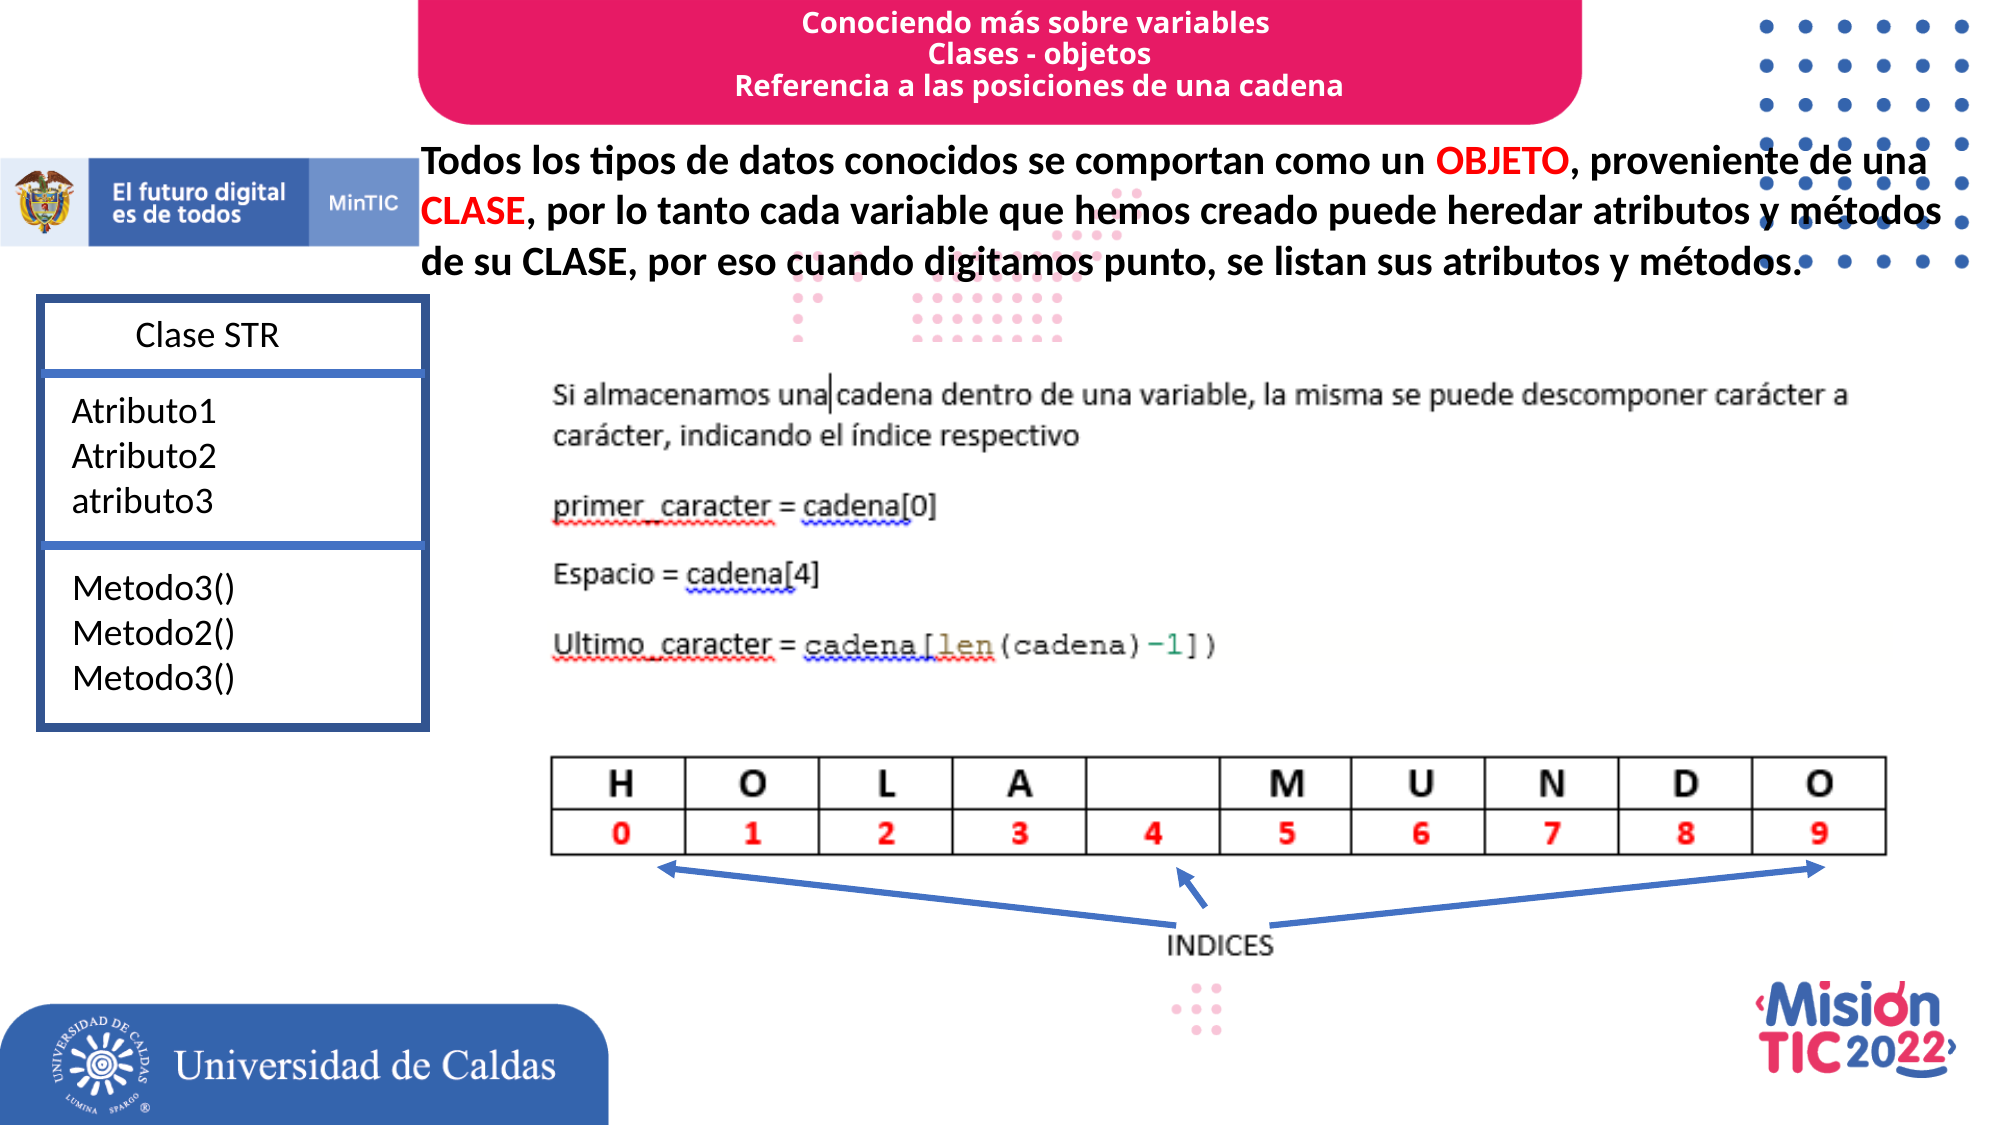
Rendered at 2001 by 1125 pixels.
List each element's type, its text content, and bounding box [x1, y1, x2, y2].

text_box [40, 298, 426, 753]
text_box Conociendo más sobre variables Clases - objetos Referencia a las posiciones de una cadena [566, 0, 1513, 111]
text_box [656, 867, 1177, 926]
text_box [1176, 867, 1206, 908]
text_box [1269, 867, 1826, 926]
picture [0, 0, 2000, 1125]
text_box Todos los tipos de datos conocidos se comportan como un OBJETO, proveniente de una CLASE, por lo tanto cada variable que hemos creado puede heredar atributos y métodos de su CLASE, por eso cuando digitamos punto, se listan sus atributos y métodos. [406, 125, 1978, 341]
